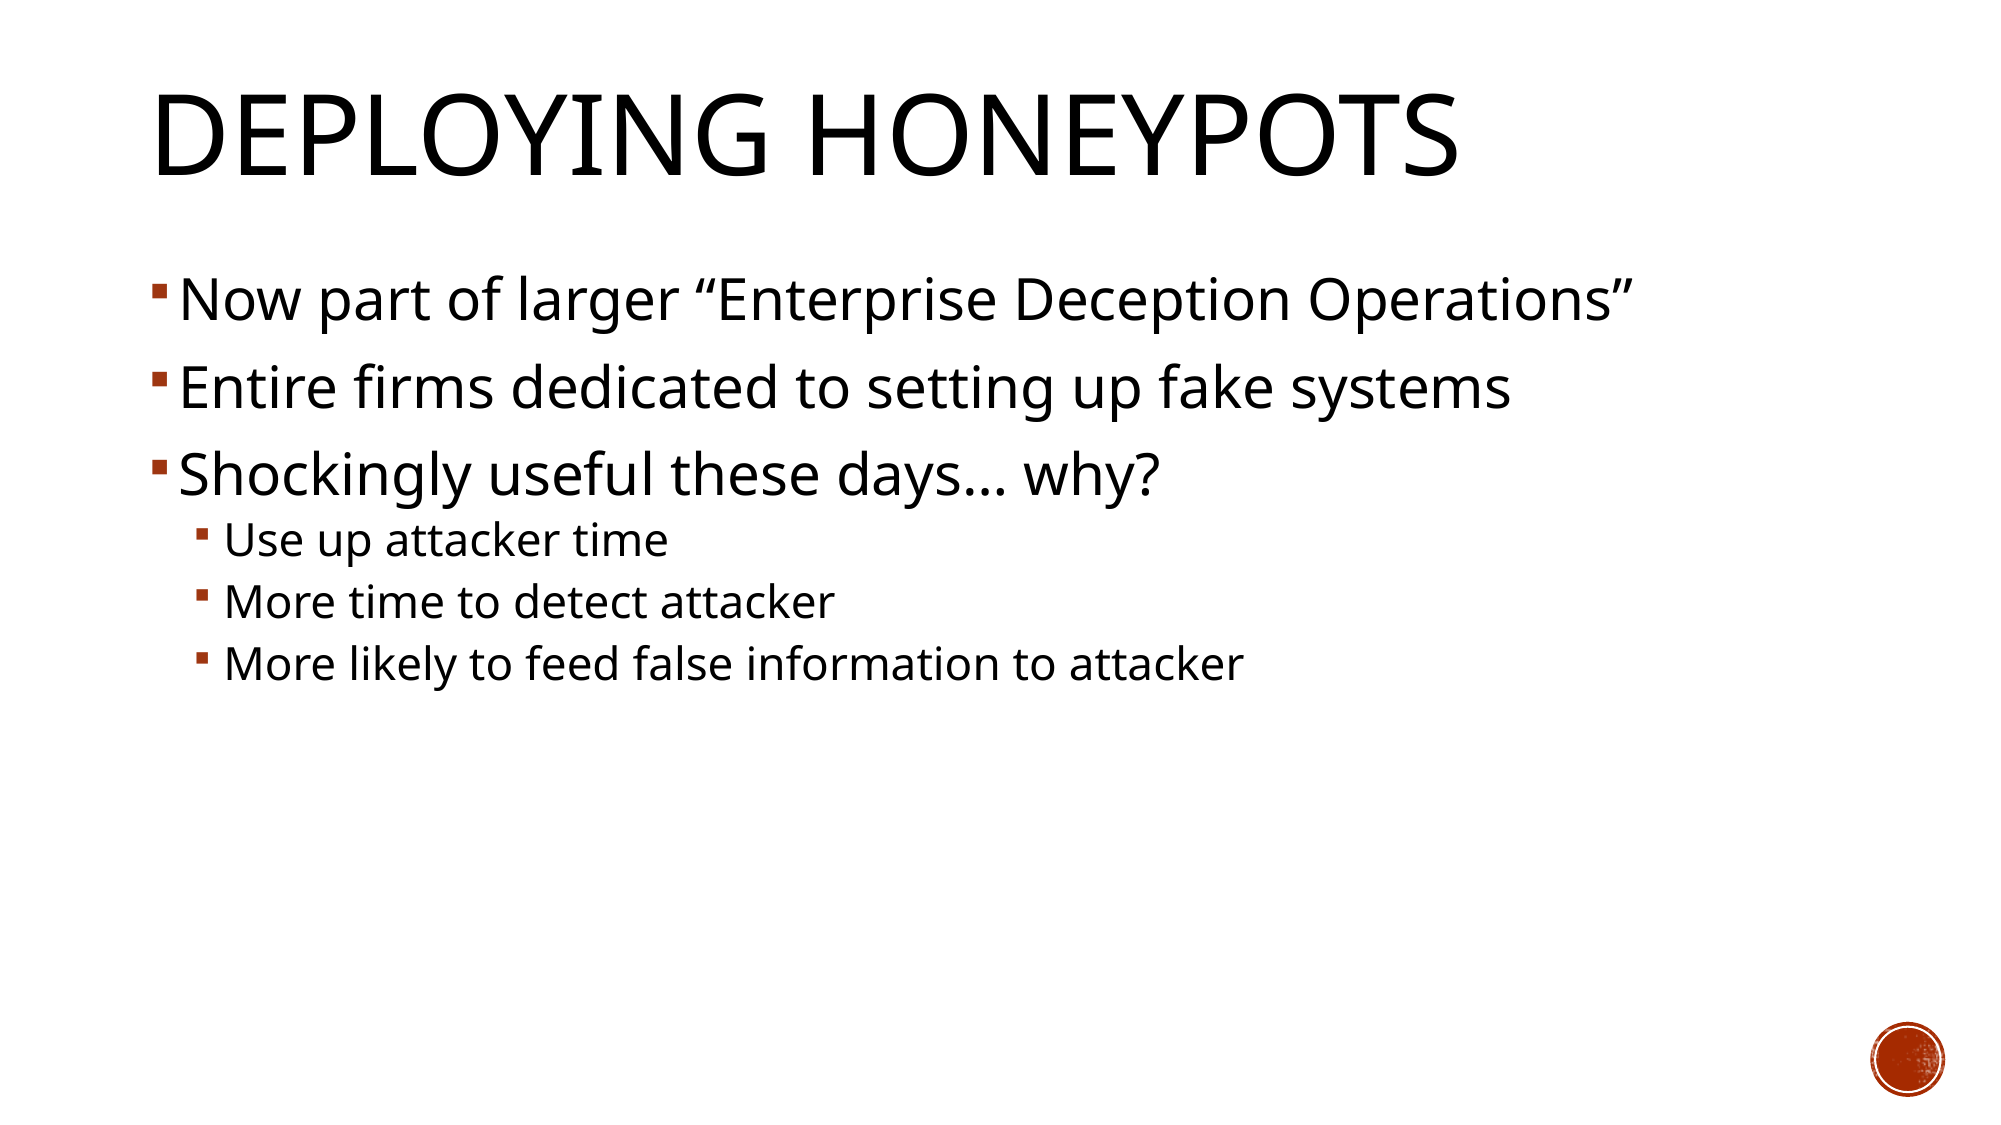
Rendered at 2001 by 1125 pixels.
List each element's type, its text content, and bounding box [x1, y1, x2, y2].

title Deploying Honeypots [133, 45, 1867, 233]
list Now part of larger “Enterprise Deception Operations” Entire firms dedicated to setting up fake systems Shockingly useful these days… why? Use up attacker time More time to detect attacker More likely to feed false information to attacker [133, 262, 1867, 938]
